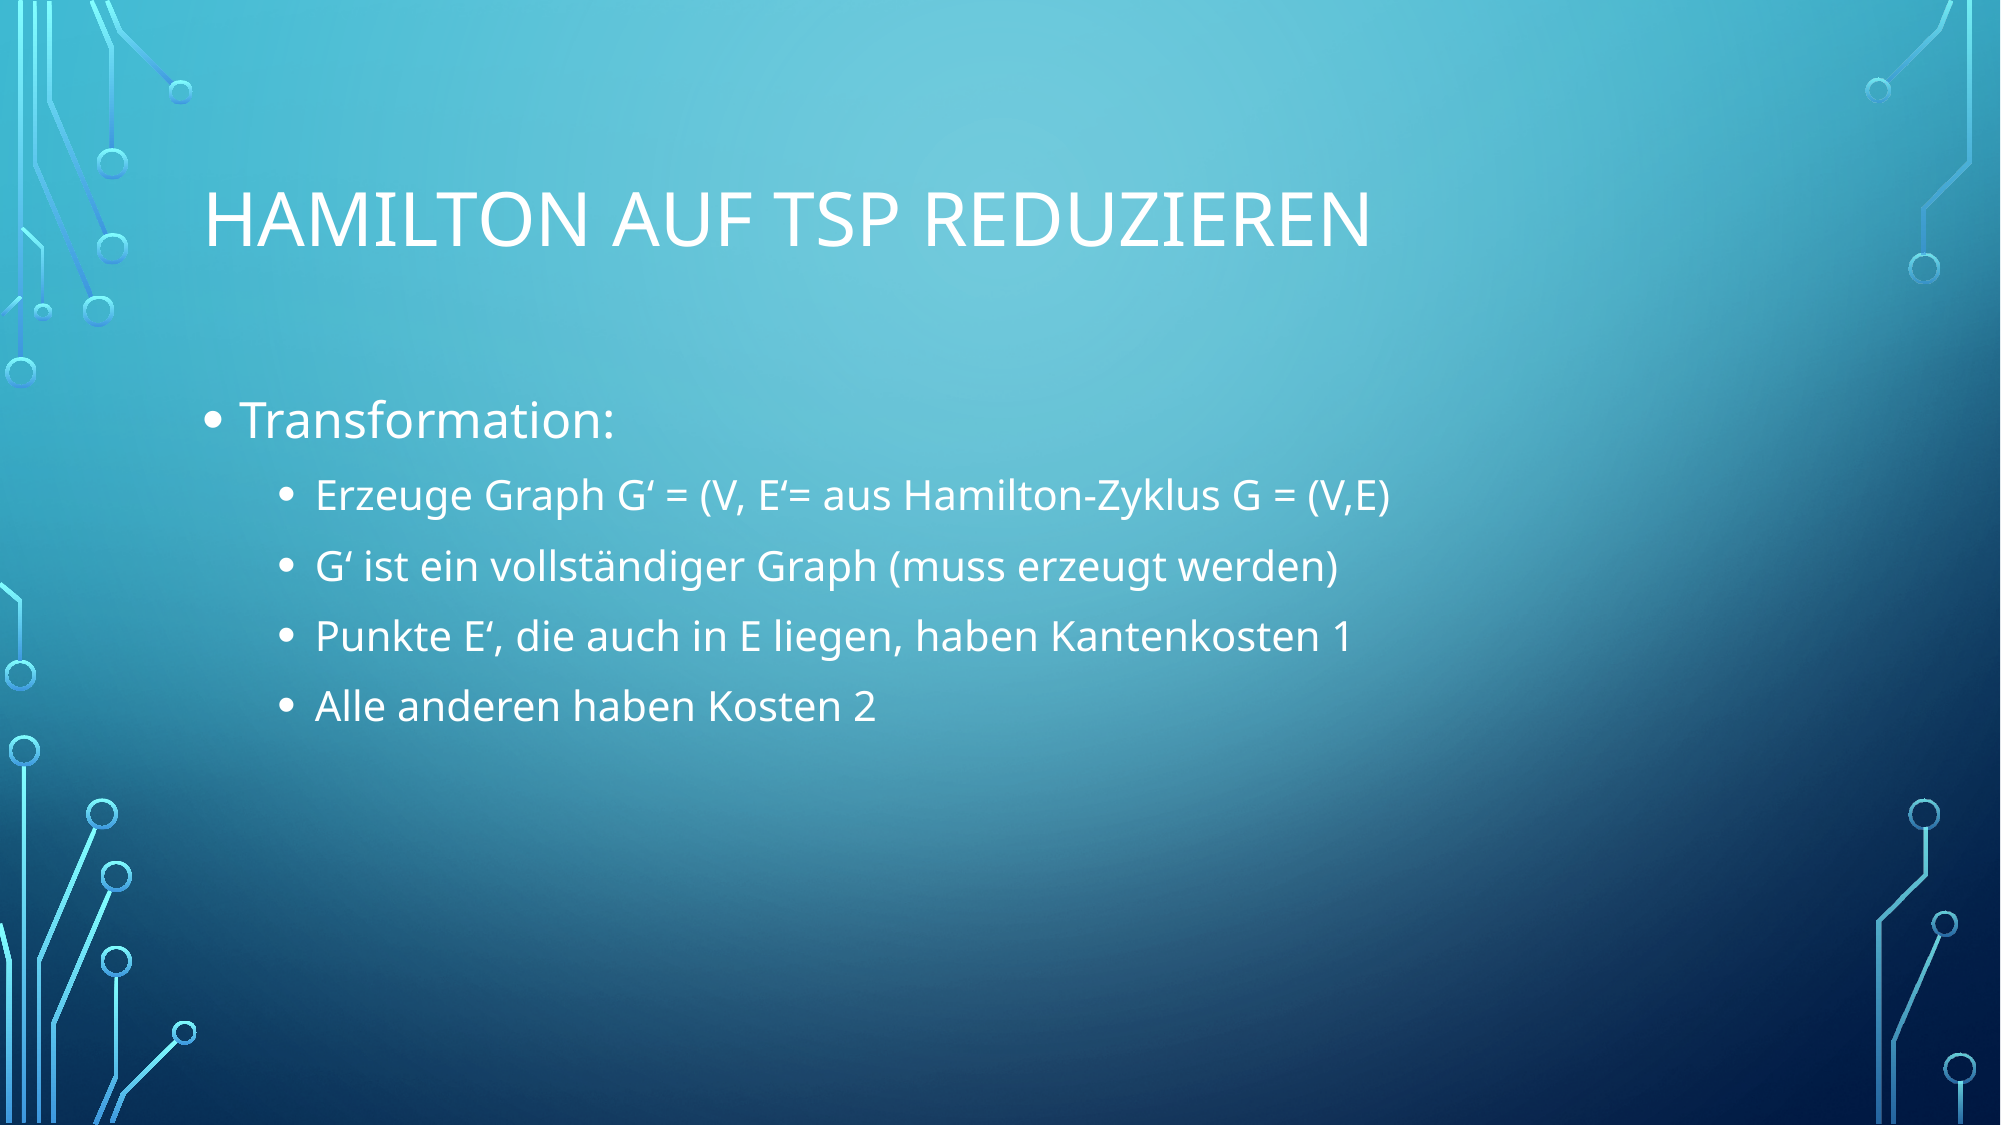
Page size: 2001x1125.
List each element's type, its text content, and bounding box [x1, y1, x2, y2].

title Hamilton auf TSP reduzieren [187, 101, 1813, 344]
list Transformation: Erzeuge Graph G‘ = (V, E‘= aus Hamilton-Zyklus G = (V,E) G‘ ist ein vollständiger Graph (muss erzeugt werden) Punkte E‘, die auch in E liegen, haben Kantenkosten 1 Alle anderen haben Kosten 2 [187, 369, 1813, 950]
